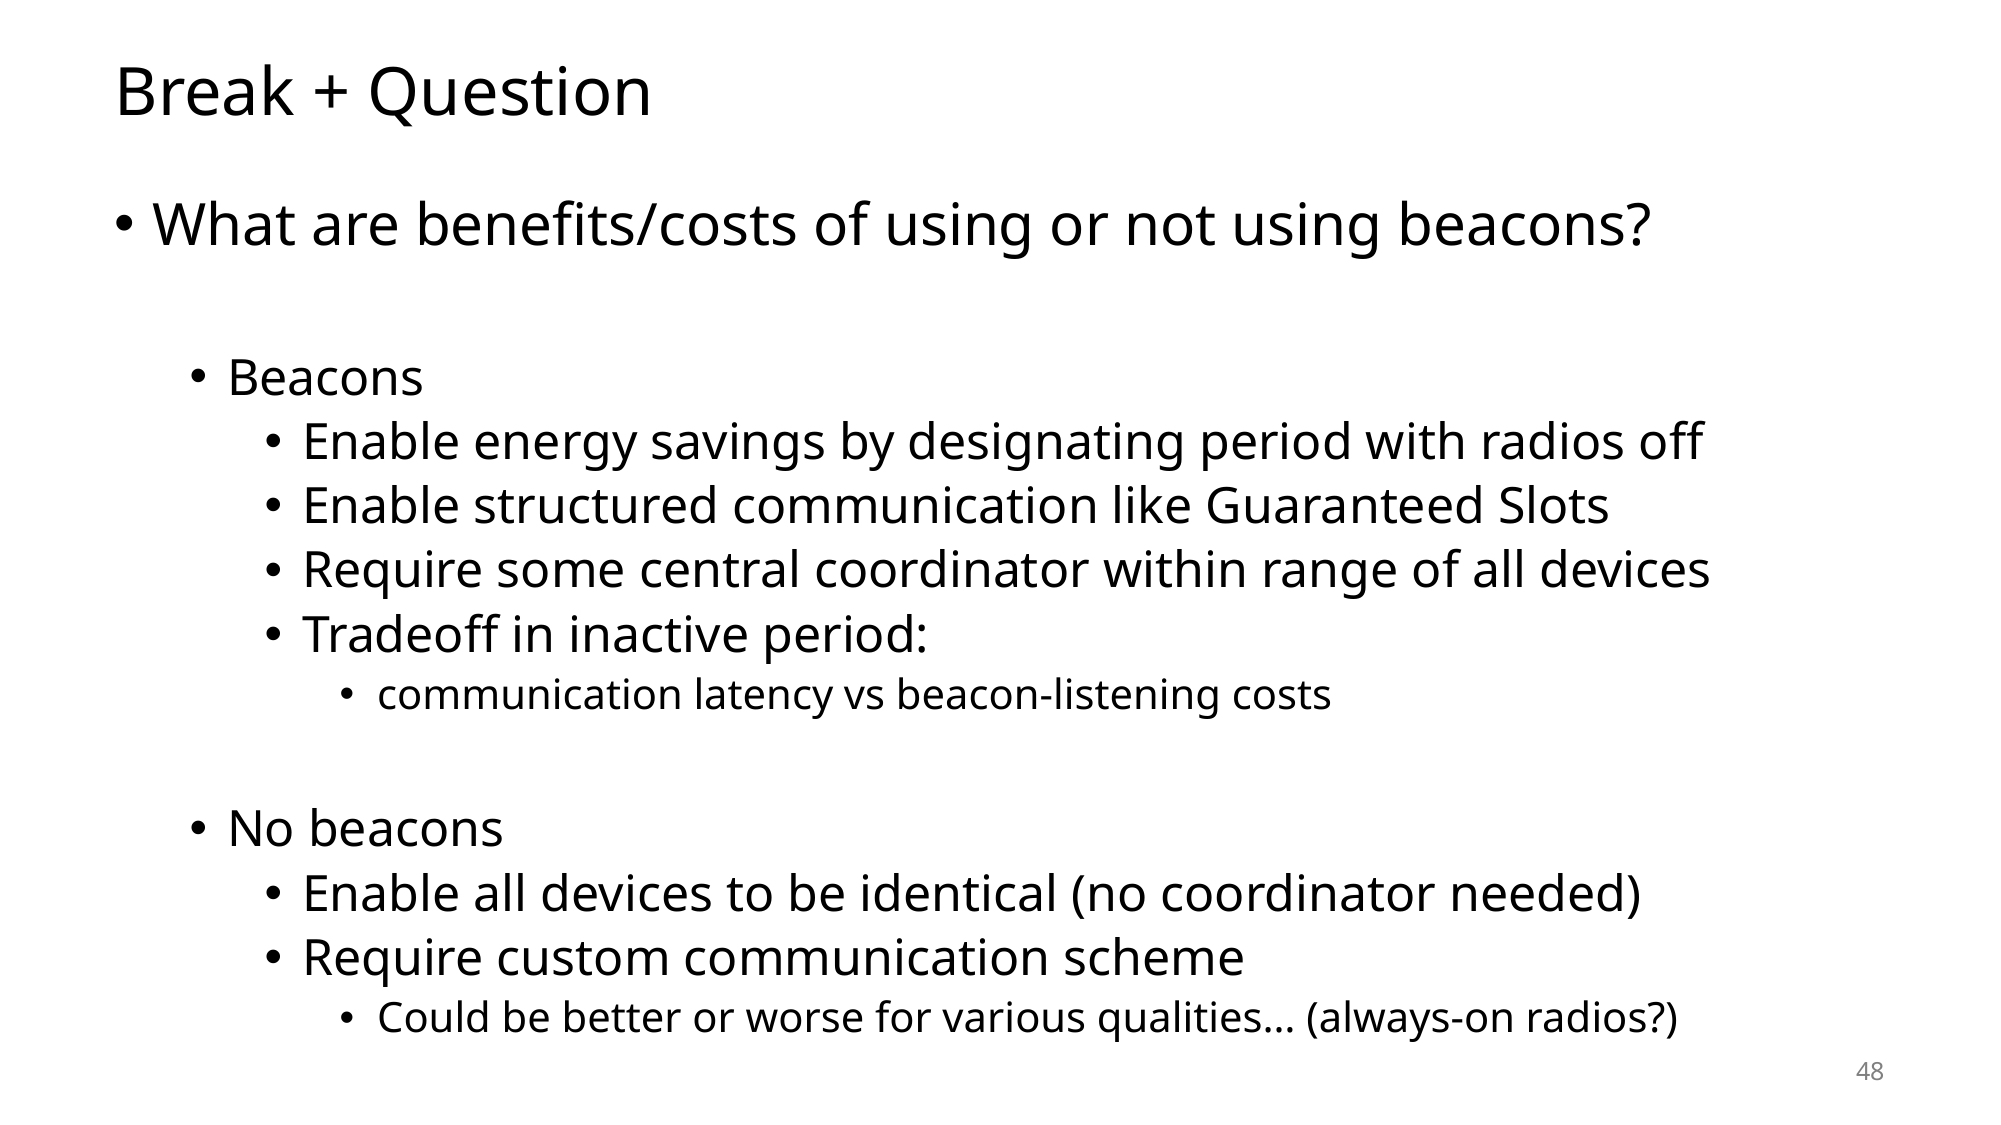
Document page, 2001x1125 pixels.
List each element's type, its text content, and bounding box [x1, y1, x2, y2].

slide_number 48 [1749, 1042, 1900, 1103]
title Break + Question [99, 37, 1900, 150]
list What are benefits/costs of using or not using beacons? Beacons Enable energy savings by designating period with radios off Enable structured communication like Guaranteed Slots Require some central coordinator within range of all devices Tradeoff in inactive period: communication latency vs beacon-listening costs No beacons Enable all devices to be identical (no coordinator needed) Require custom communication scheme Could be better or worse for various qualities… (always-on radios?) [99, 187, 1900, 1088]
